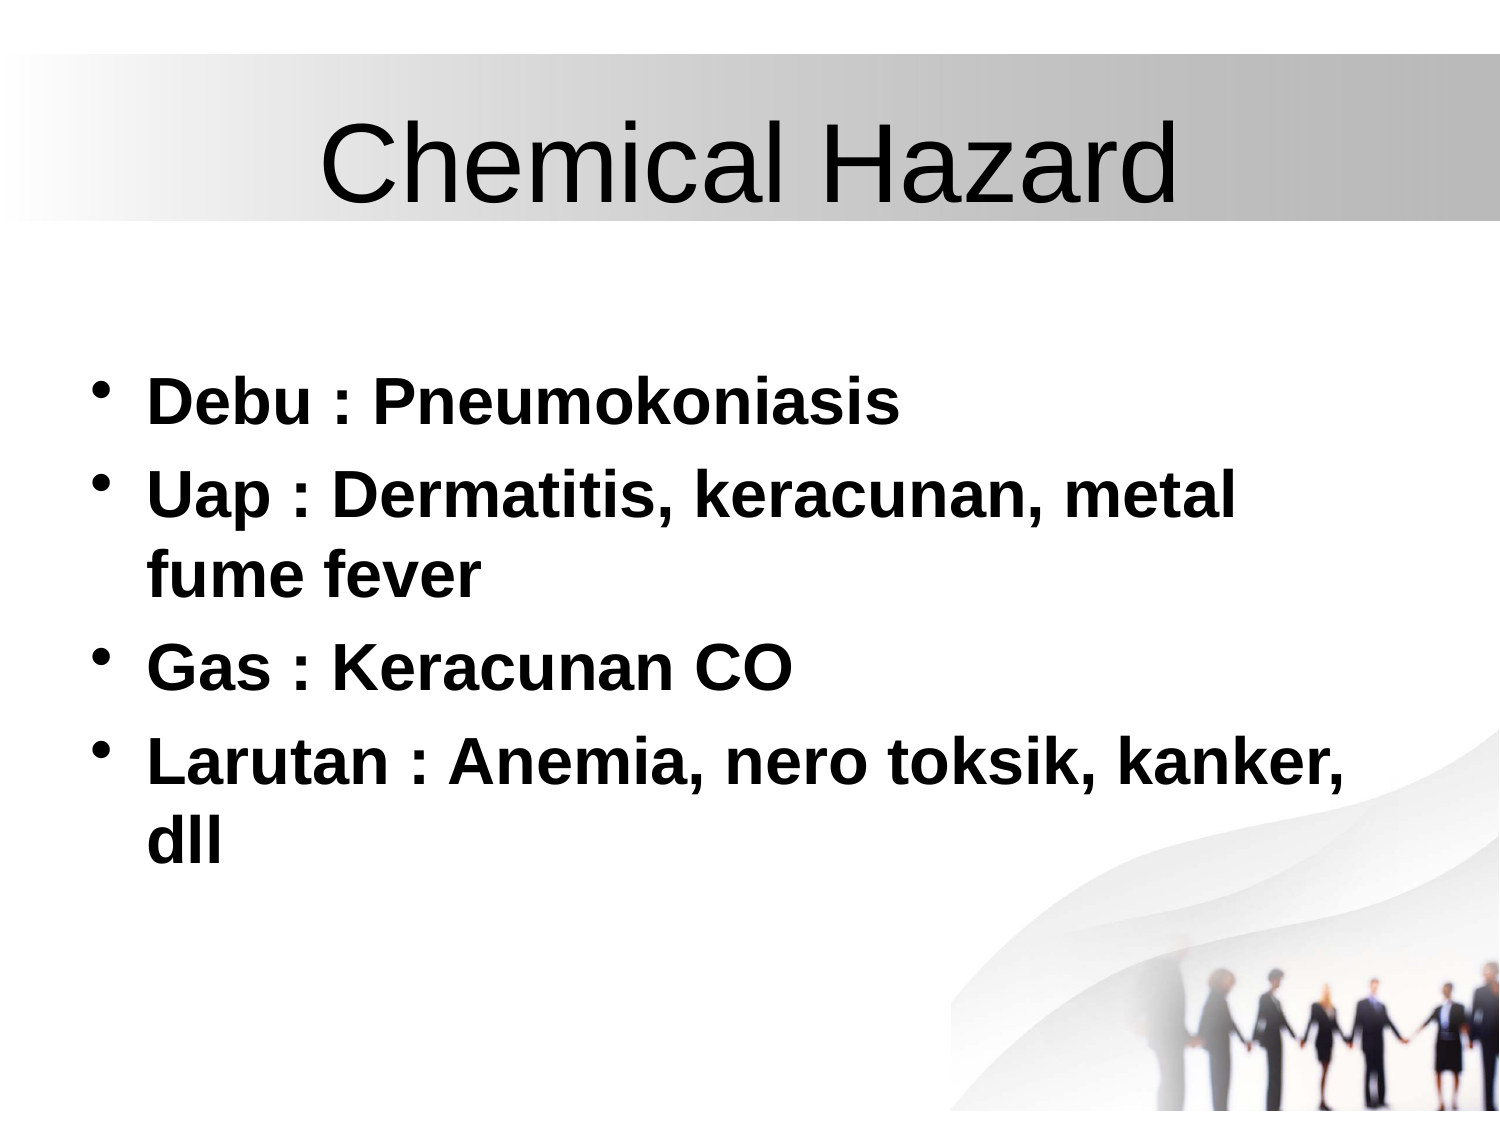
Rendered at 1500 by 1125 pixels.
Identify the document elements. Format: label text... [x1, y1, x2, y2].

picture [951, 728, 1499, 1111]
list Debu : Pneumokoniasis Uap : Dermatitis, keracunan, metal fume fever Gas : Keracunan CO Larutan : Anemia, nero toksik, kanker, dll [74, 349, 1426, 1006]
title Chemical Hazard [74, 44, 1426, 233]
